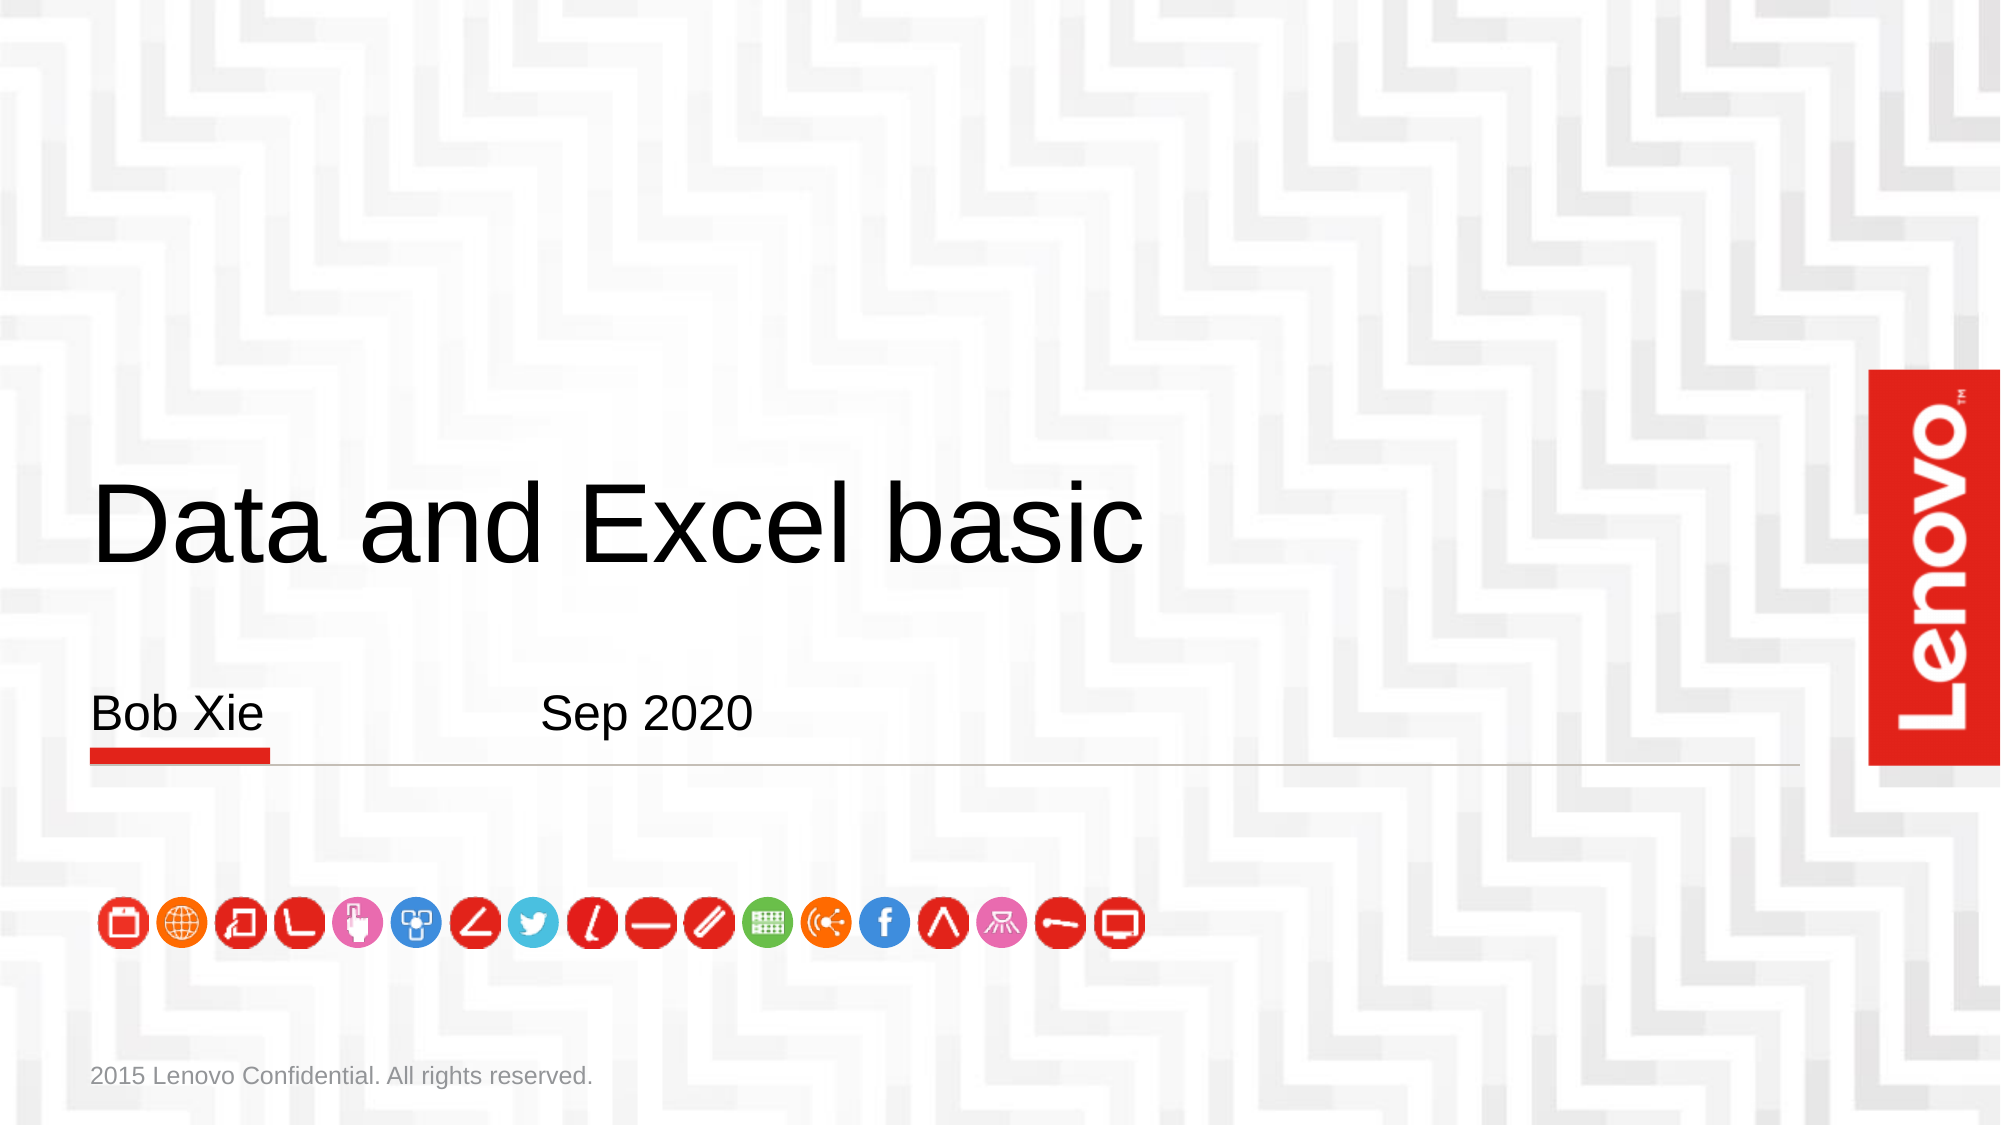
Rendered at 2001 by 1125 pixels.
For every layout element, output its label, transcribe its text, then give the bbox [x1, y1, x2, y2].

picture [1869, 370, 2000, 765]
footer 2015 Lenovo Confidential. All rights reserved. [90, 1059, 724, 1090]
subtitle Bob Xie Sep 2020 [90, 666, 1520, 741]
picture [0, 0, 2001, 1125]
title Data and Excel basic [90, 336, 1796, 596]
